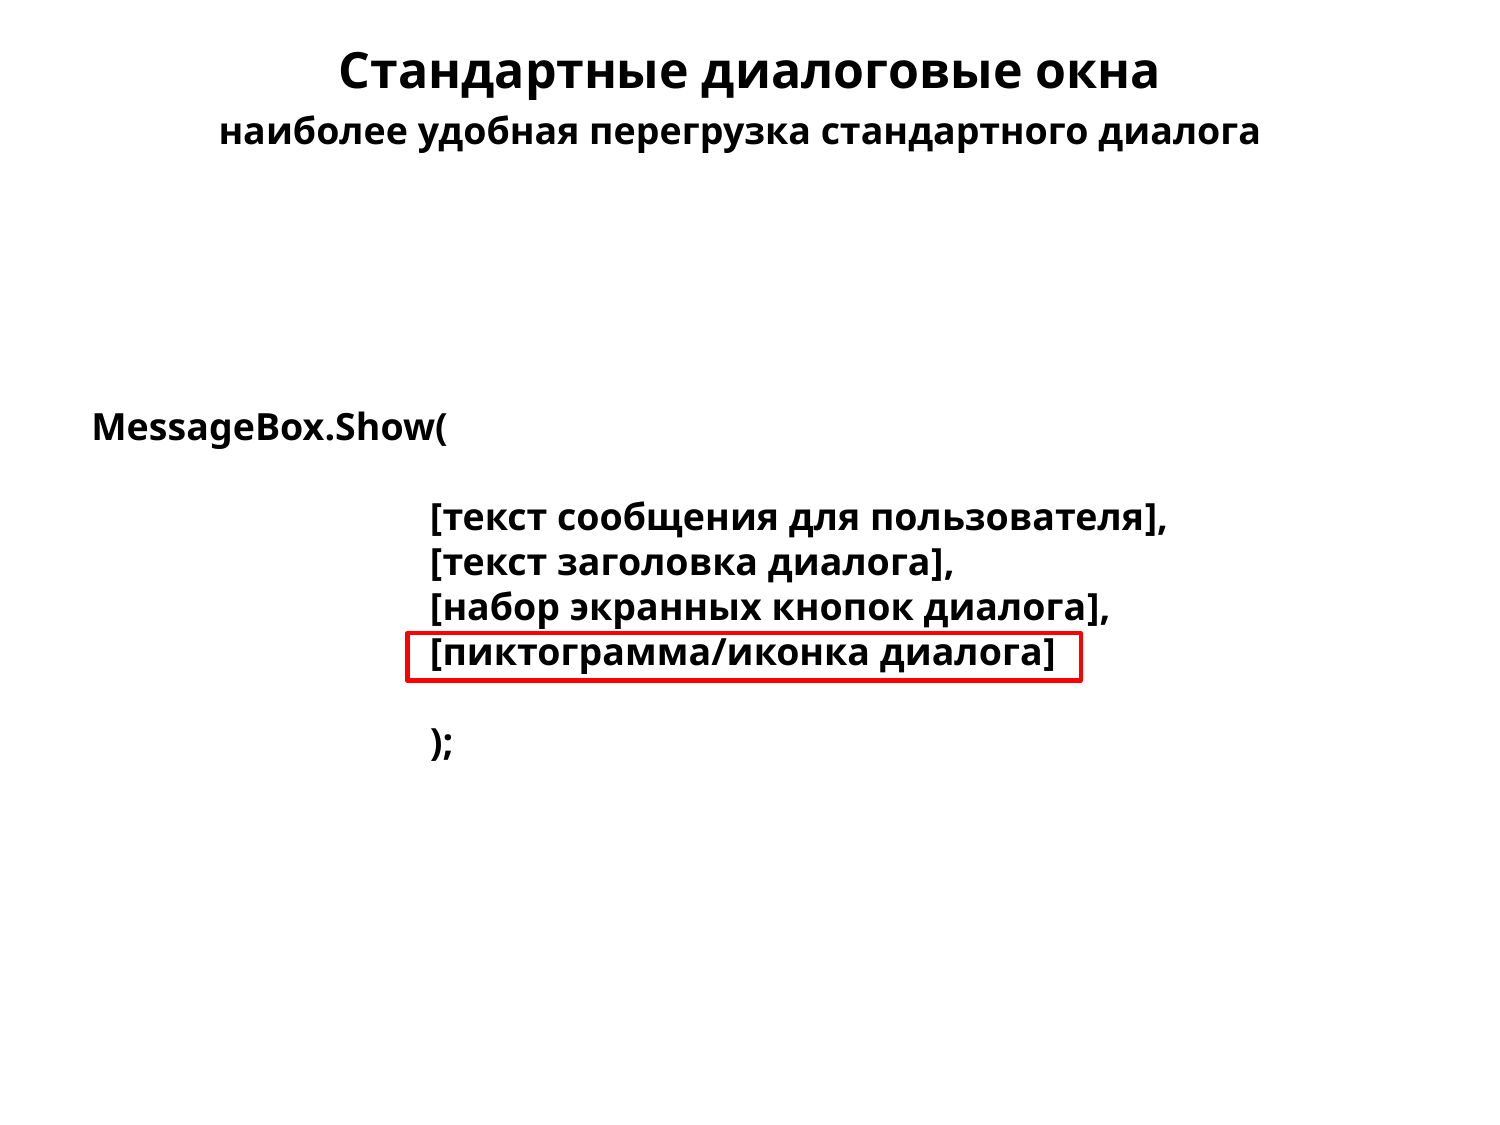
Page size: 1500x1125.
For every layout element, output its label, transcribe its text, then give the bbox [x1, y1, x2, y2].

text_box наиболее удобная перегрузка стандартного диалога [31, 100, 1450, 160]
text_box [405, 631, 1083, 683]
text_box Стандартные диалоговые окна [17, 30, 1483, 106]
text_box MessageBox.Show( [текст сообщения для пользователя], [текст заголовка диалога], [набор экранных кнопок диалога], [пиктограмма/иконка диалога] ); [76, 395, 1450, 771]
